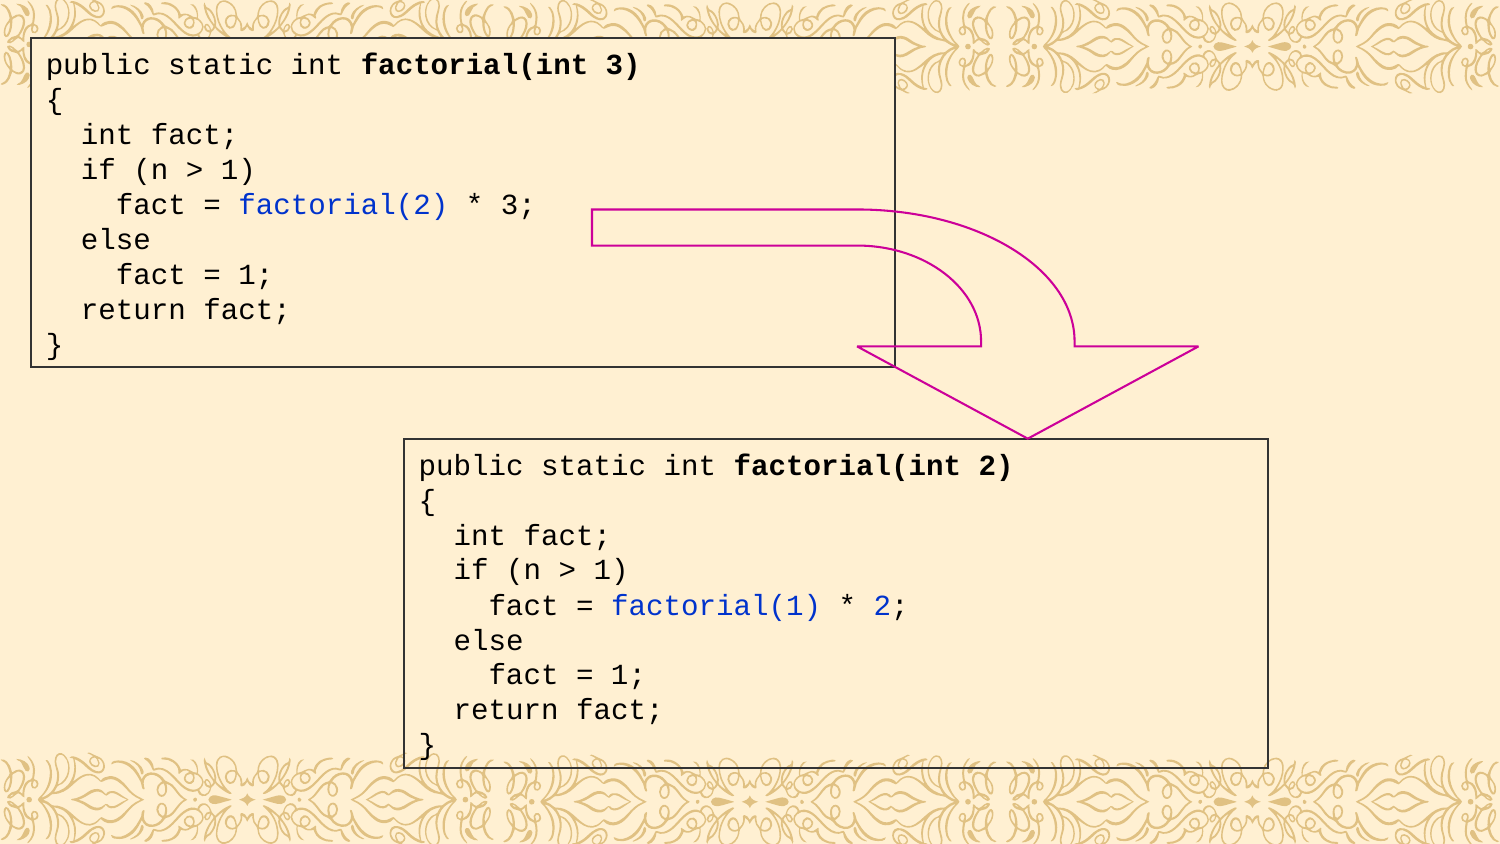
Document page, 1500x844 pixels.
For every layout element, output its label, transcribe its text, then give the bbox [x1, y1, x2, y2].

text_box public static int factorial(int 2) { int fact; if (n > 1) fact = factorial(1) * 2; else fact = 1; return fact; } [403, 438, 1268, 768]
text_box public static int factorial(int 3) { int fact; if (n > 1) fact = factorial(2) * 3; else fact = 1; return fact; } [31, 38, 896, 368]
text_box [591, 209, 1199, 439]
